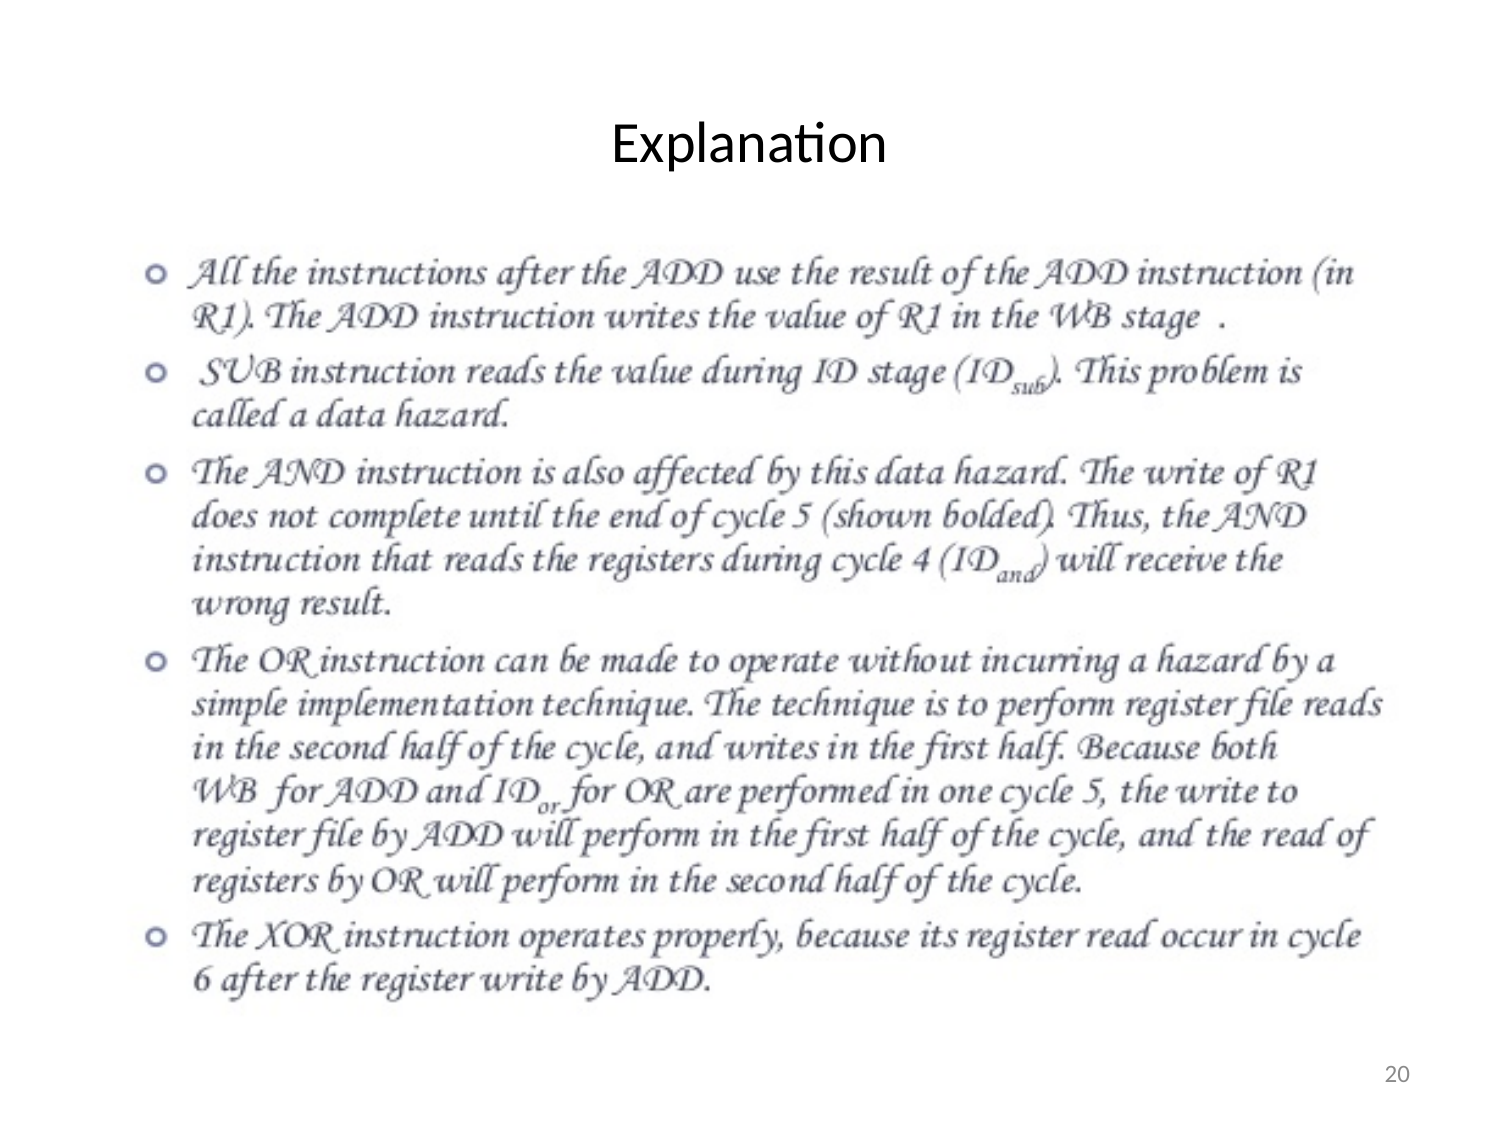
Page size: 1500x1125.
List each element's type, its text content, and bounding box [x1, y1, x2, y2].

slide_number 20 [1074, 1042, 1425, 1103]
picture [90, 232, 1404, 1038]
title Explanation [75, 45, 1425, 233]
